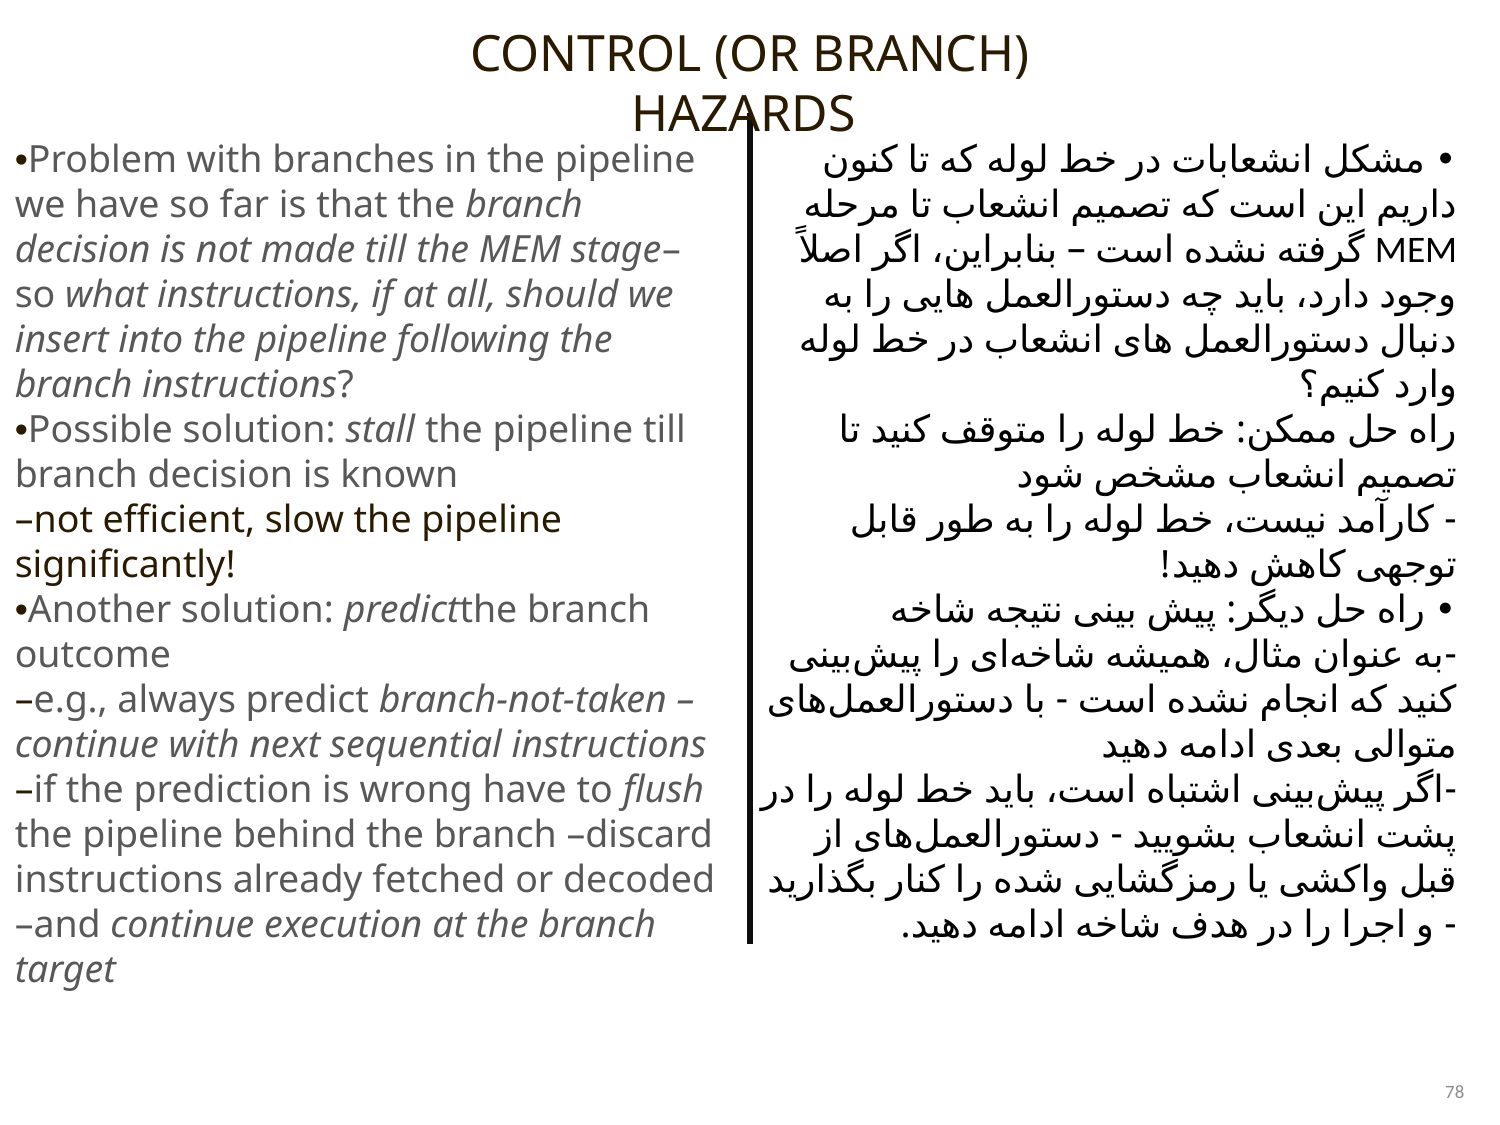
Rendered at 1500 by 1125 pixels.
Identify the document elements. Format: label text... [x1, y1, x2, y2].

text_box • مشکل انشعابات در خط لوله که تا کنون داریم این است که تصمیم انشعاب تا مرحله MEM گرفته نشده است – بنابراین، اگر اصلاً وجود دارد، باید چه دستورالعمل هایی را به دنبال دستورالعمل های انشعاب در خط لوله وارد کنیم؟ راه حل ممکن: خط لوله را متوقف کنید تا تصمیم انشعاب مشخص شود - کارآمد نیست، خط لوله را به طور قابل توجهی کاهش دهید! • راه حل دیگر: پیش بینی نتیجه شاخه -به عنوان مثال، همیشه شاخه‌ای را پیش‌بینی کنید که انجام نشده است - با دستورالعمل‌های متوالی بعدی ادامه دهید -اگر پیش‌بینی اشتباه است، باید خط لوله را در پشت انشعاب بشویید - دستورالعمل‌های از قبل واکشی یا رمزگشایی شده را کنار بگذارید - و اجرا را در هدف شاخه ادامه دهید. [738, 127, 1472, 952]
text_box •Problem with branches in the pipeline we have so far is that the branch decision is not made till the MEM stage–so what instructions, if at all, should we insert into the pipeline following the branch instructions? •Possible solution: stall the pipeline till branch decision is known –not efficient, slow the pipeline significantly! •Another solution: predictthe branch outcome –e.g., always predict branch-not-taken –continue with next sequential instructions –if the prediction is wrong have to flush the pipeline behind the branch –discard instructions already fetched or decoded –and continue execution at the branch target [0, 127, 734, 997]
text_box CONTROL (OR BRANCH) HAZARDS [374, 14, 1125, 149]
